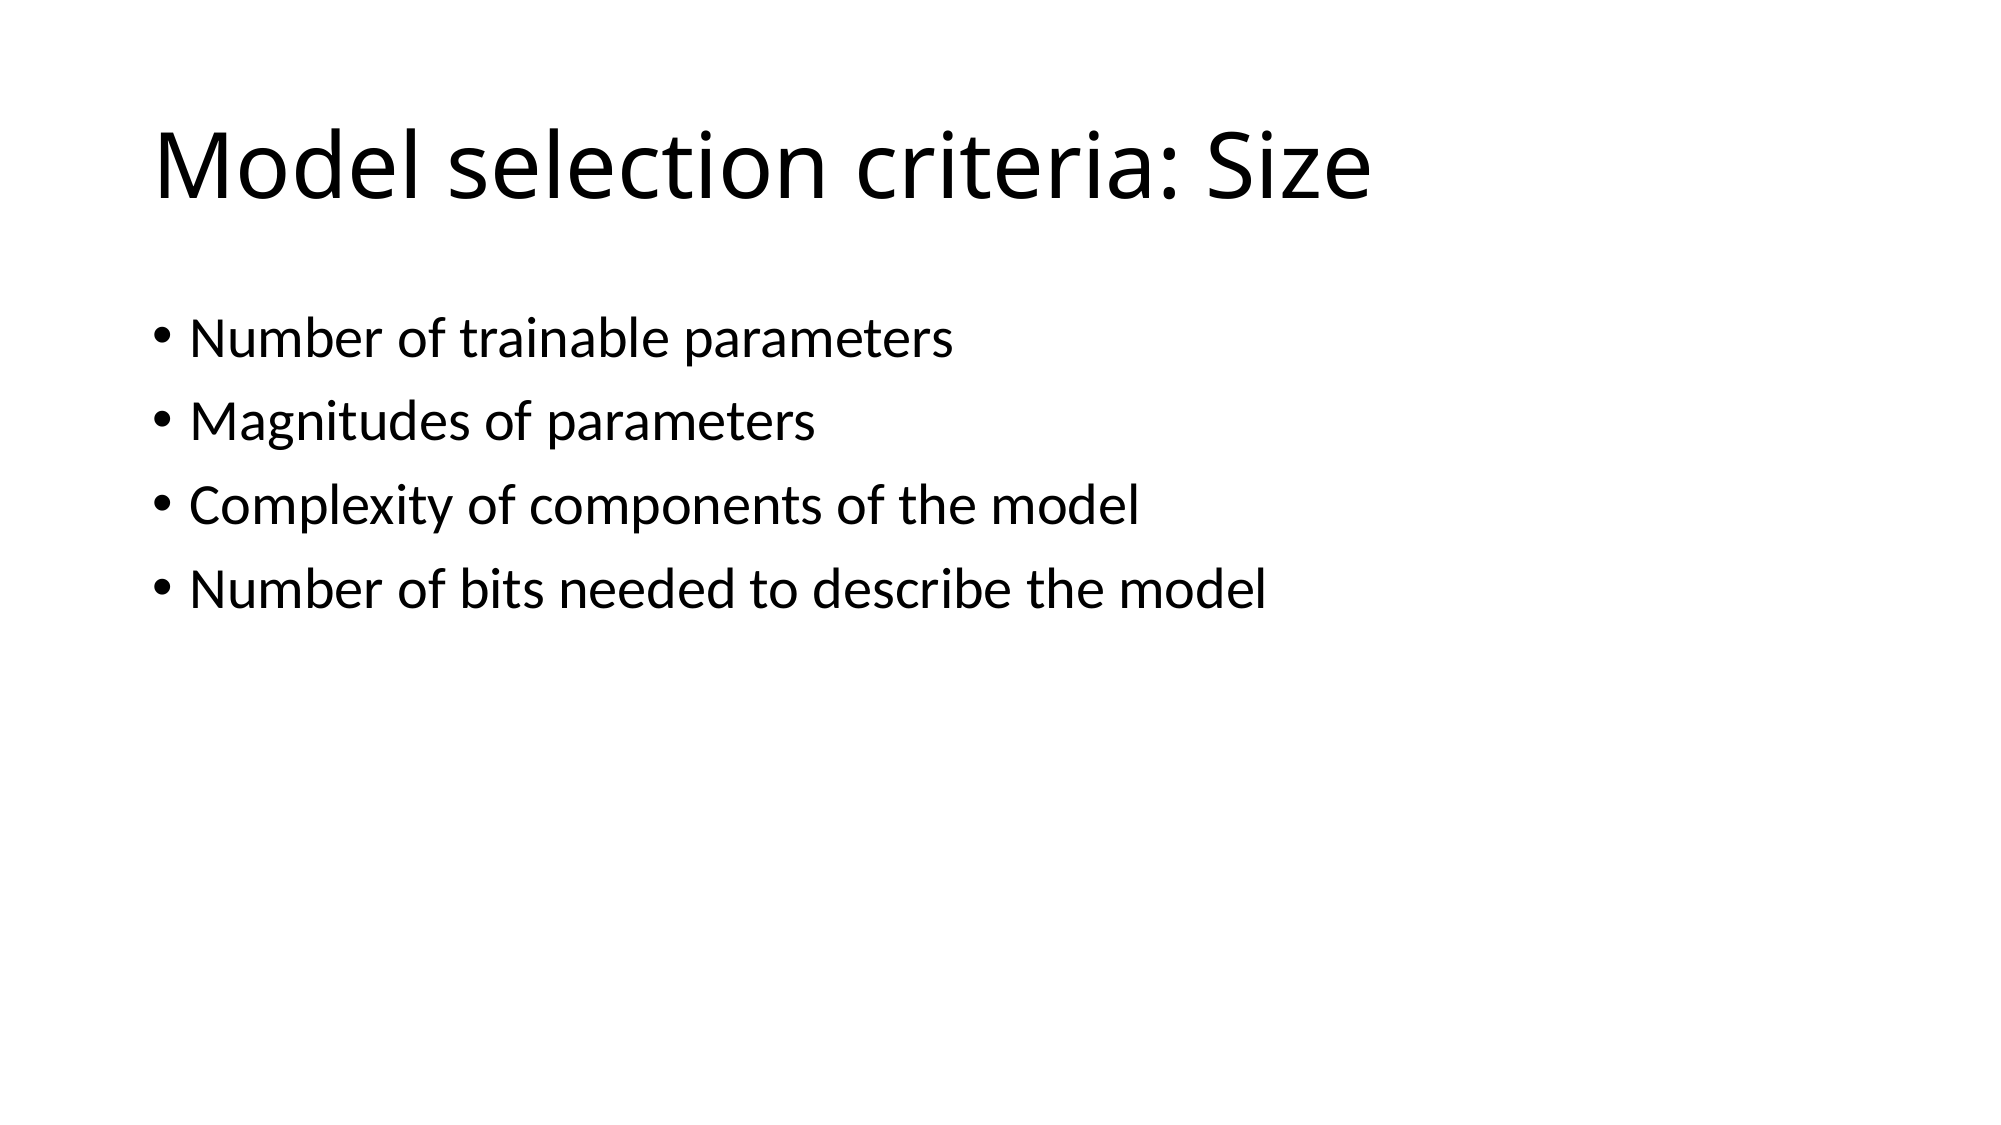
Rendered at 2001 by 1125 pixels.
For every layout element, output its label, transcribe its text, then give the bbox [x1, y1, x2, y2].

list Number of trainable parameters Magnitudes of parameters Complexity of components of the model Number of bits needed to describe the model [137, 299, 1863, 1014]
title Model selection criteria: Size [137, 59, 1863, 278]
